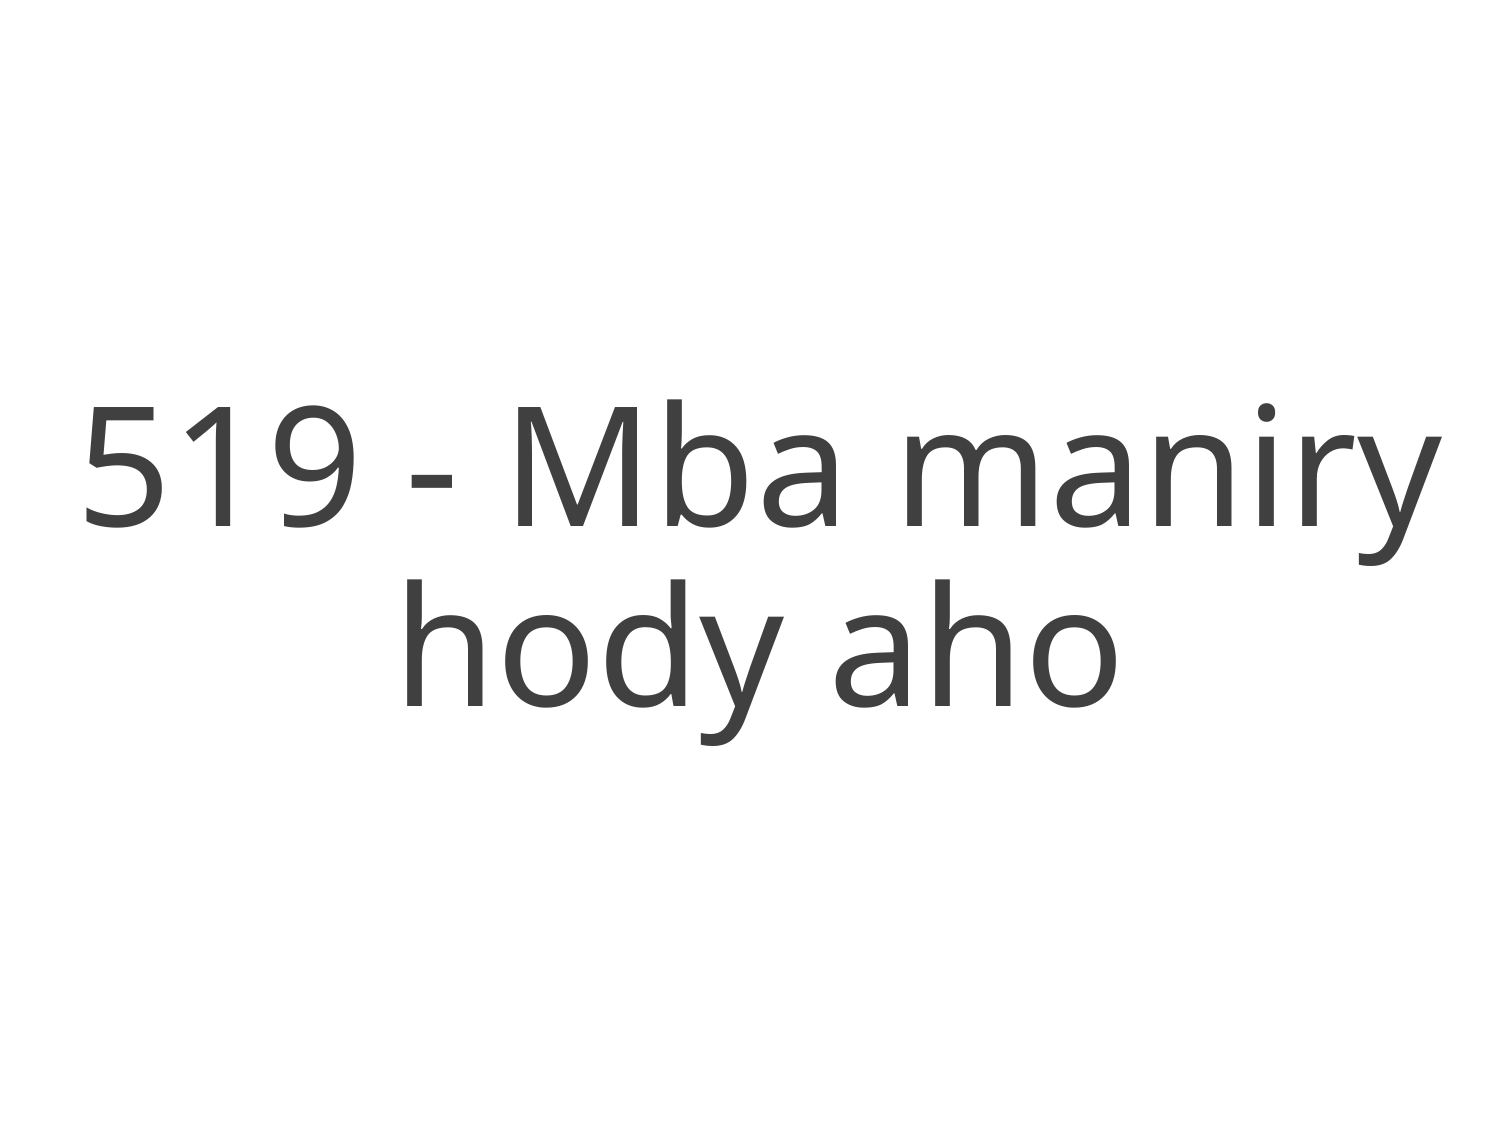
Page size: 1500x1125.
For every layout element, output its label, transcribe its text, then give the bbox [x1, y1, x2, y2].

title 519 - Mba maniry hody aho [0, 453, 1500, 672]
